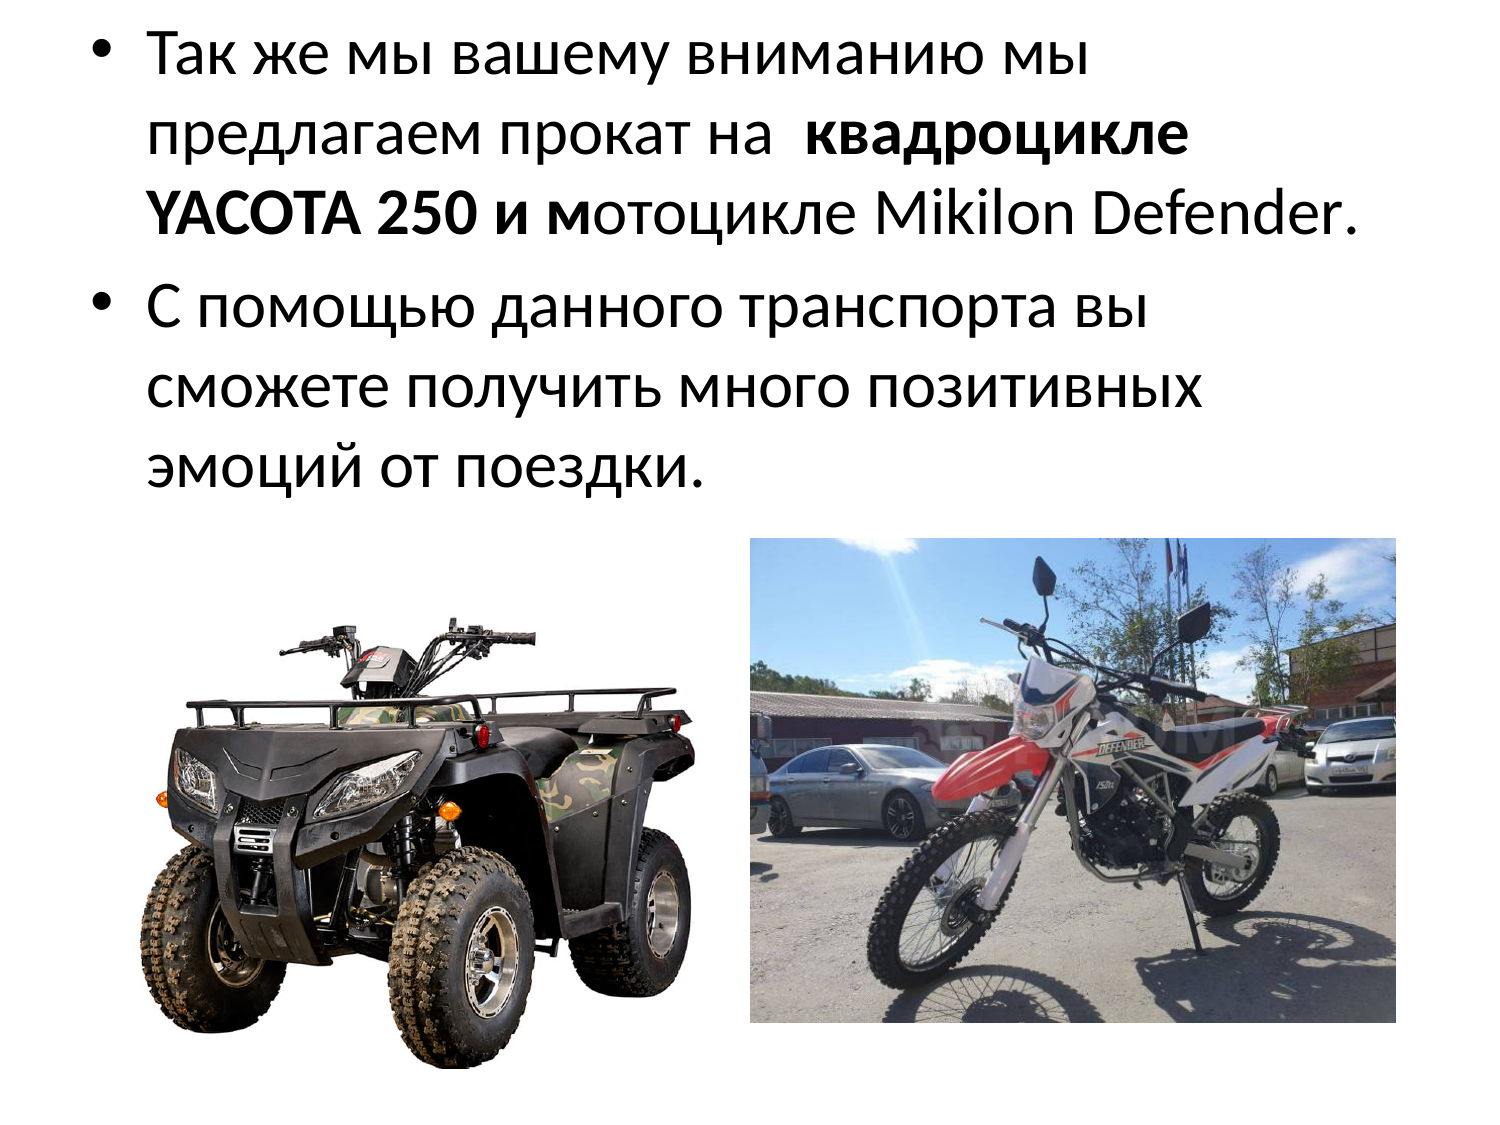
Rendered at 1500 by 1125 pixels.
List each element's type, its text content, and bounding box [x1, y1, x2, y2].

picture [749, 538, 1396, 1024]
picture [128, 550, 704, 1125]
list Так же мы вашему вниманию мы предлагаем прокат на квадроцикле YACOTA 250 и мотоцикле Mikilon Defender. С помощью данного транспорта вы сможете получить много позитивных эмоций от поездки. [75, 0, 1425, 1005]
